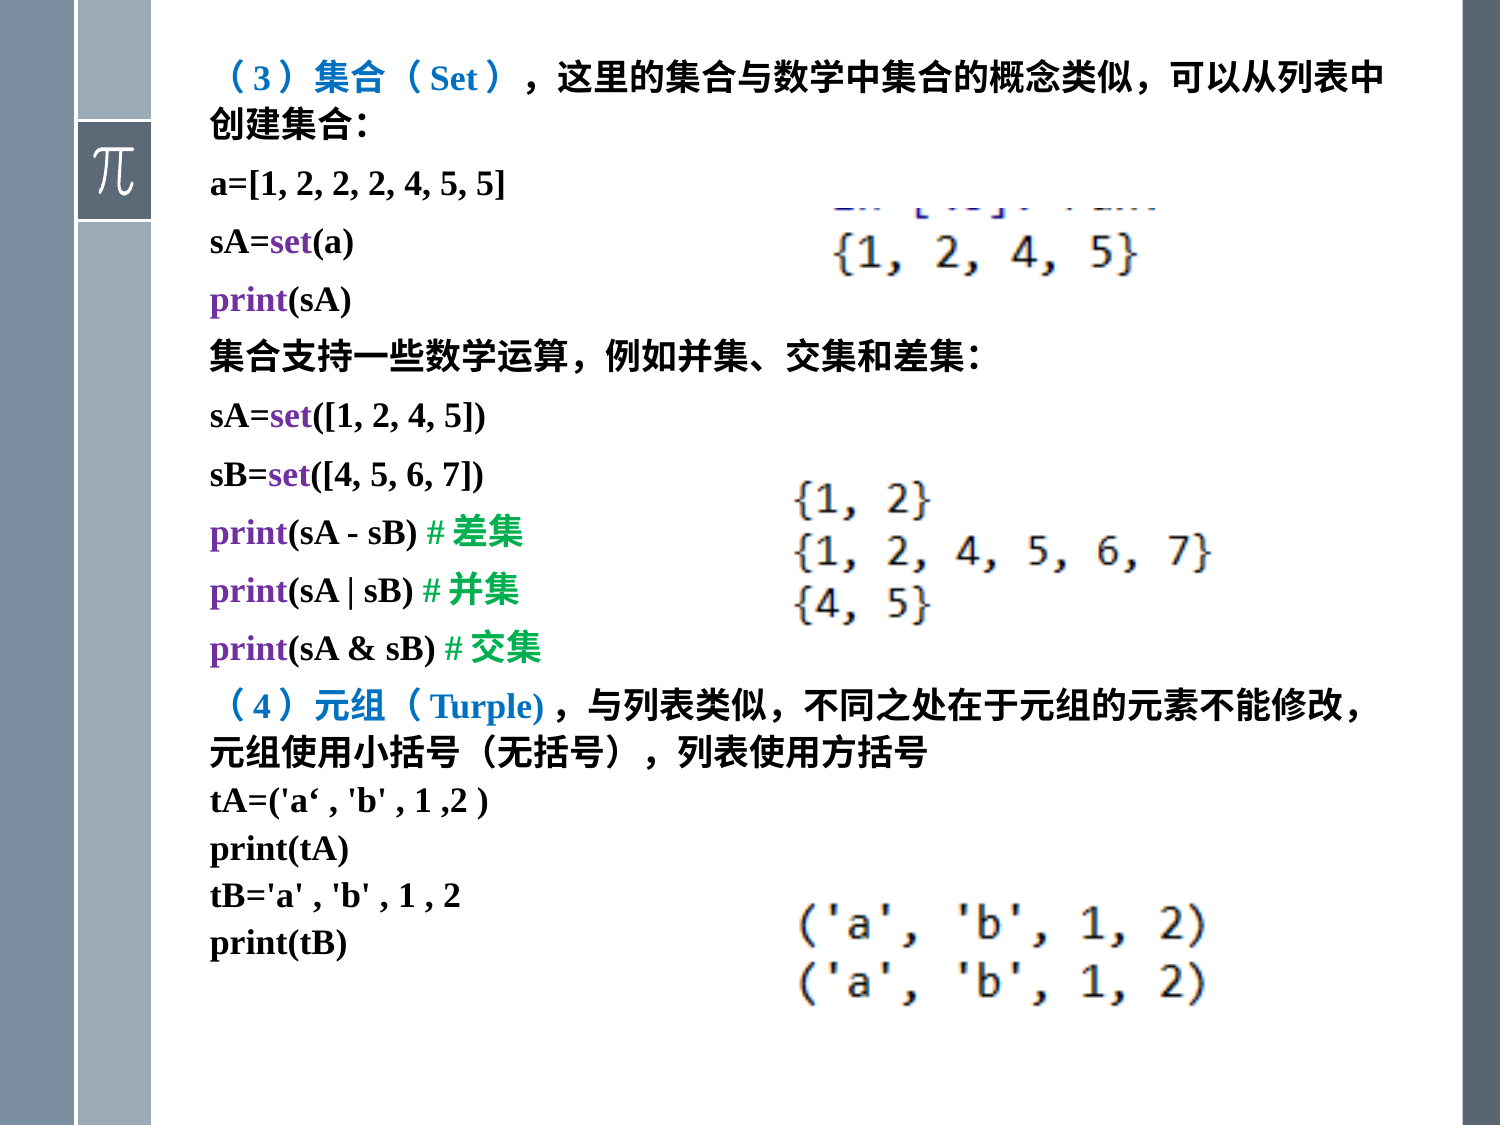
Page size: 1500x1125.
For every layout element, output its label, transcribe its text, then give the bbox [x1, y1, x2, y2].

list （3）集合（Set），这里的集合与数学中集合的概念类似，可以从列表中创建集合： a=[1, 2, 2, 2, 4, 5, 5] sA=set(a) print(sA) 集合支持一些数学运算，例如并集、交集和差集： sA=set([1, 2, 4, 5]) sB=set([4, 5, 6, 7]) print(sA - sB) #差集 print(sA | sB) #并集 print(sA & sB) #交集 （4）元组（Turple)，与列表类似，不同之处在于元组的元素不能修改，元组使用小括号（无括号），列表使用方括号 tA=('a‘ , 'b' , 1 ,2 ) print(tA) tB='a' , 'b' , 1 , 2 print(tB) [194, 42, 1411, 971]
picture [832, 208, 1155, 291]
picture [785, 474, 1235, 631]
picture [795, 893, 1237, 1024]
